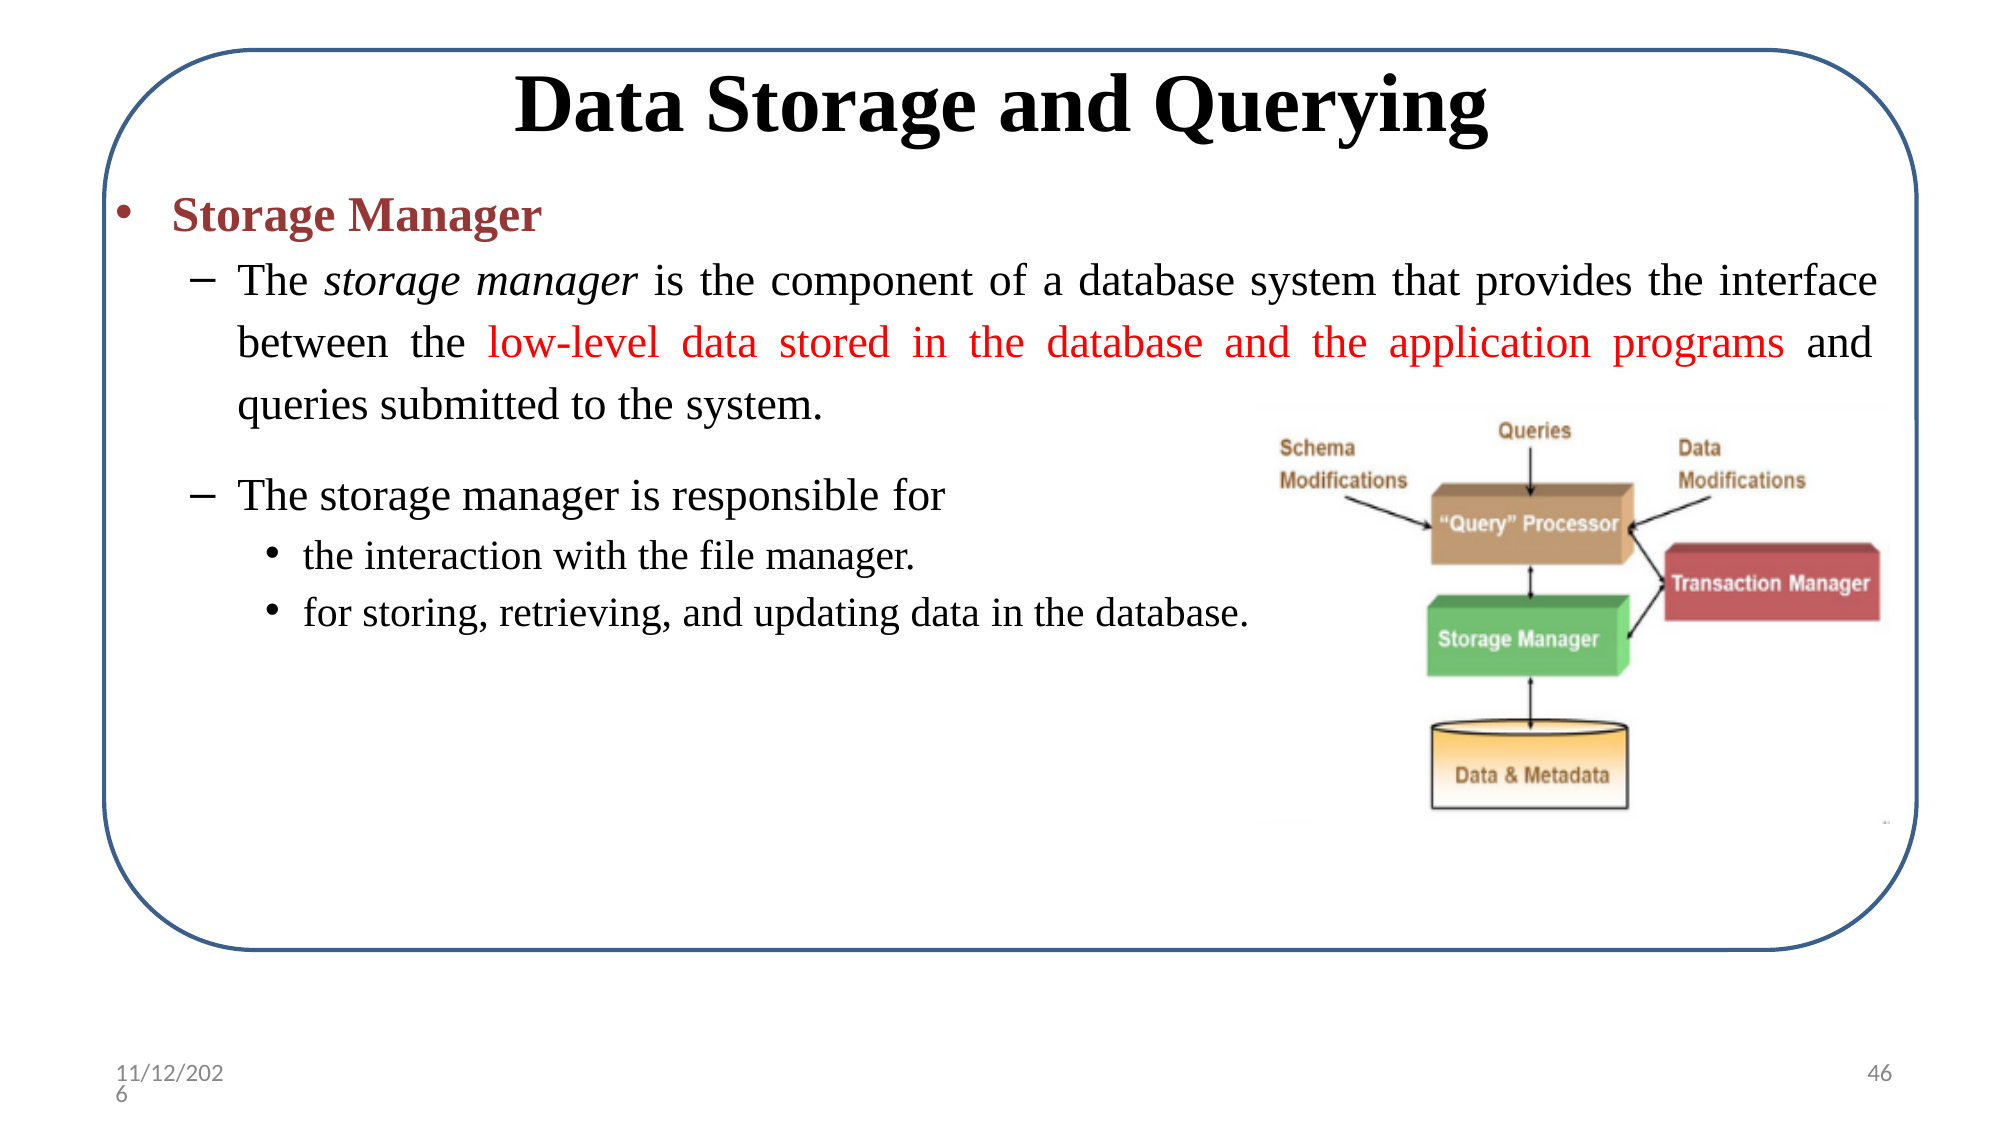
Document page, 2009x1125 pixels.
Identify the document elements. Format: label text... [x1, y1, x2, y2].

text_box [102, 47, 1919, 953]
picture [1257, 403, 1890, 825]
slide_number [113, 1060, 236, 1125]
slide_number 46 [1861, 1060, 1900, 1125]
